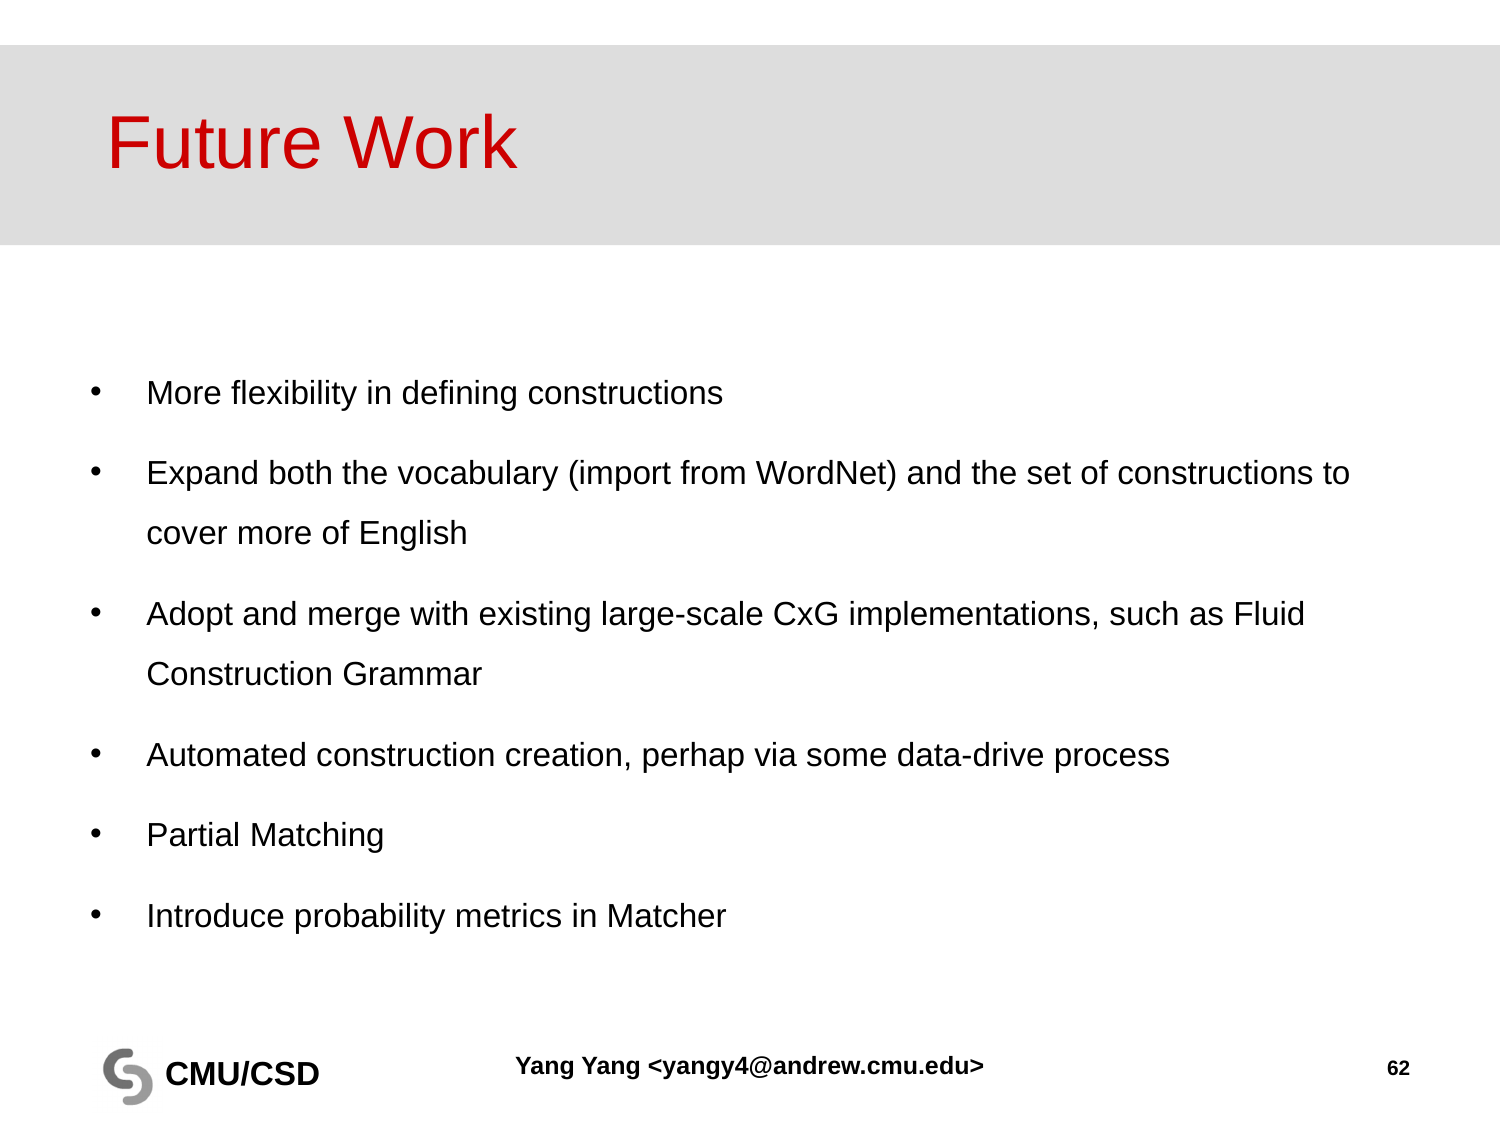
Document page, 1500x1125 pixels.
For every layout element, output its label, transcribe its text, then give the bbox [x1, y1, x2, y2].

footer Yang Yang <yangy4@andrew.cmu.edu> [424, 1049, 1074, 1088]
picture [92, 1036, 163, 1113]
title Future Work [91, 44, 1426, 233]
list More flexibility in defining constructions Expand both the vocabulary (import from WordNet) and the set of constructions to cover more of English Adopt and merge with existing large-scale CxG implementations, such as Fluid Construction Grammar Automated construction creation, perhap via some data-drive process Partial Matching Introduce probability metrics in Matcher [74, 262, 1426, 1006]
slide_number 62 [1074, 1049, 1426, 1088]
